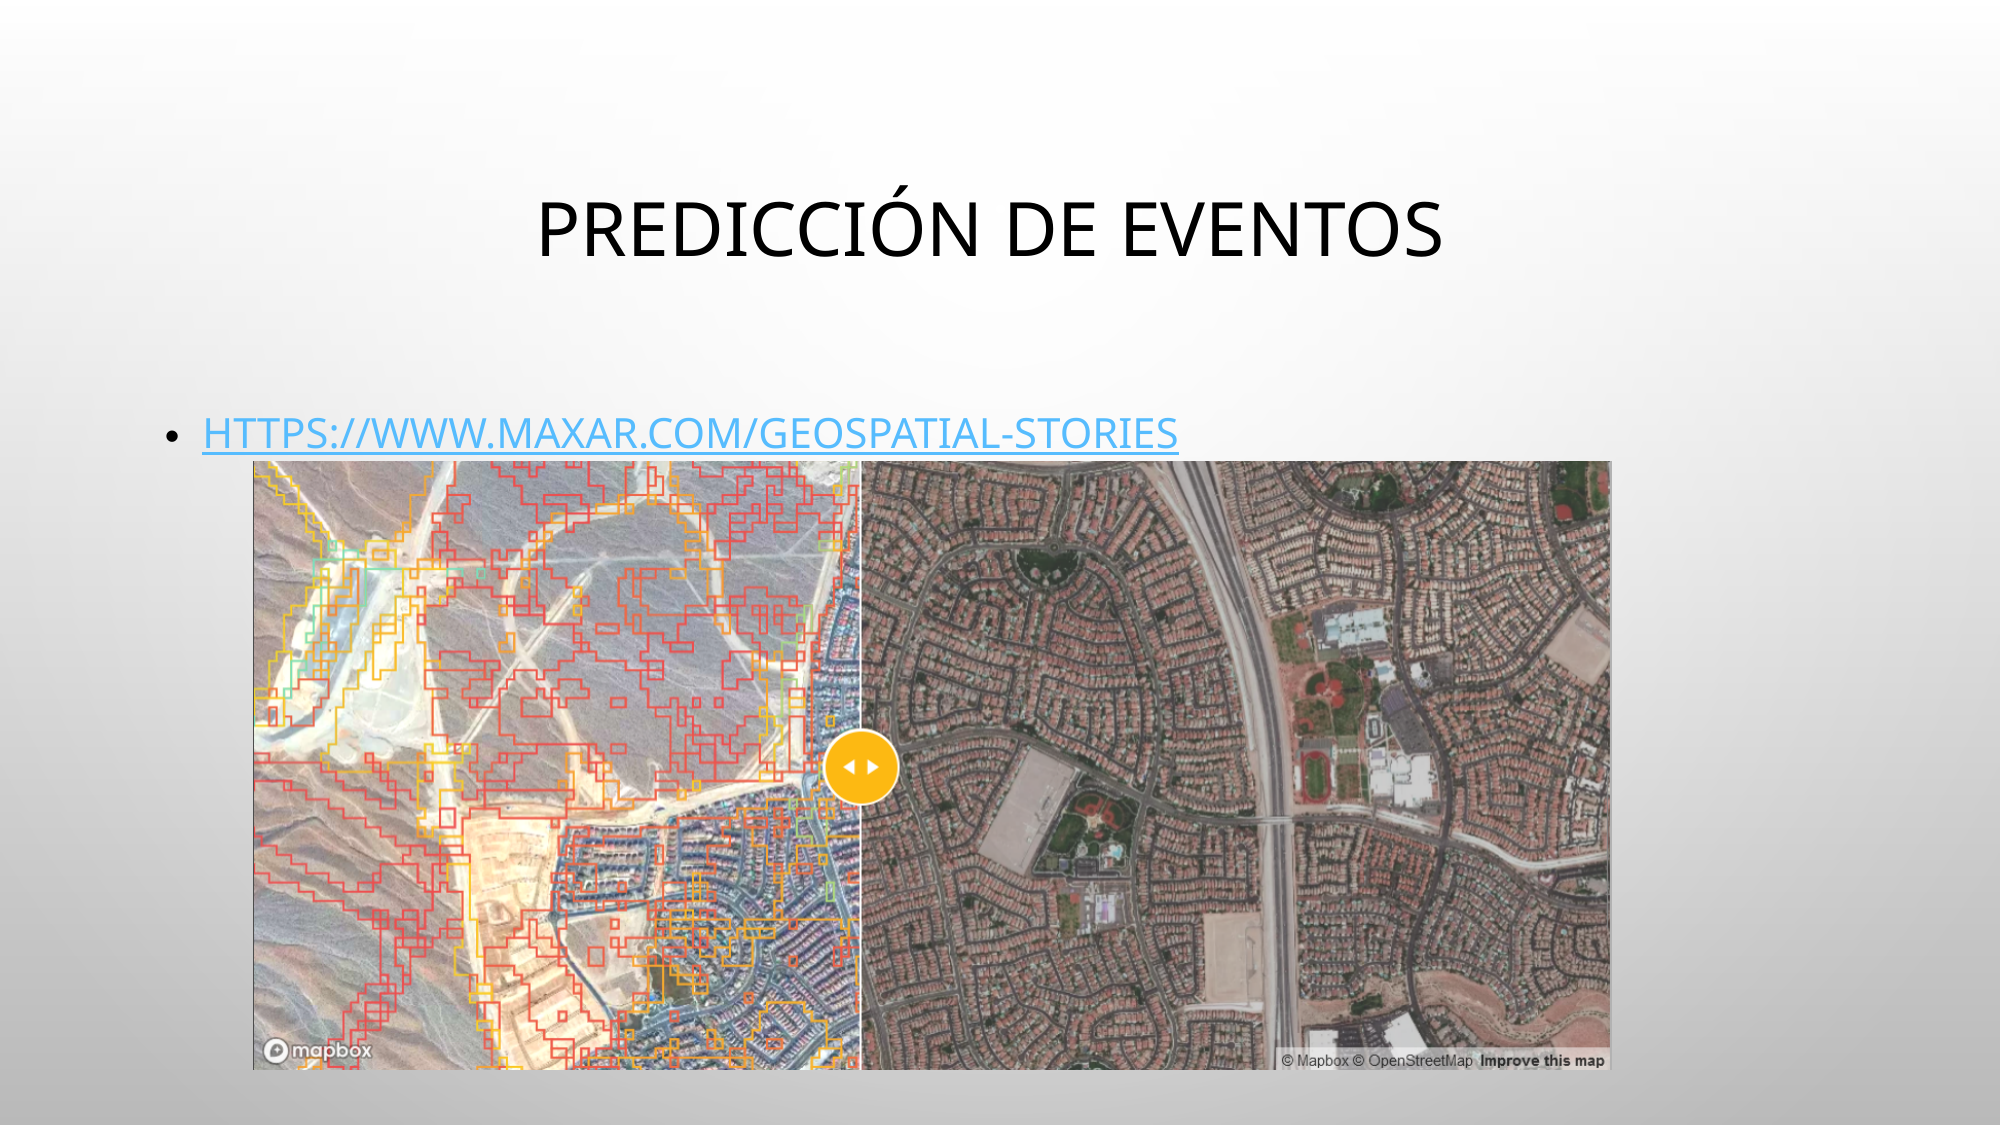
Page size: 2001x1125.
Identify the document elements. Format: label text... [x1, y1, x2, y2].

title Predicción de eventos [149, 101, 1851, 364]
picture [0, 0, 2000, 1125]
list https://www.maxar.com/geospatial-stories [149, 388, 1851, 950]
